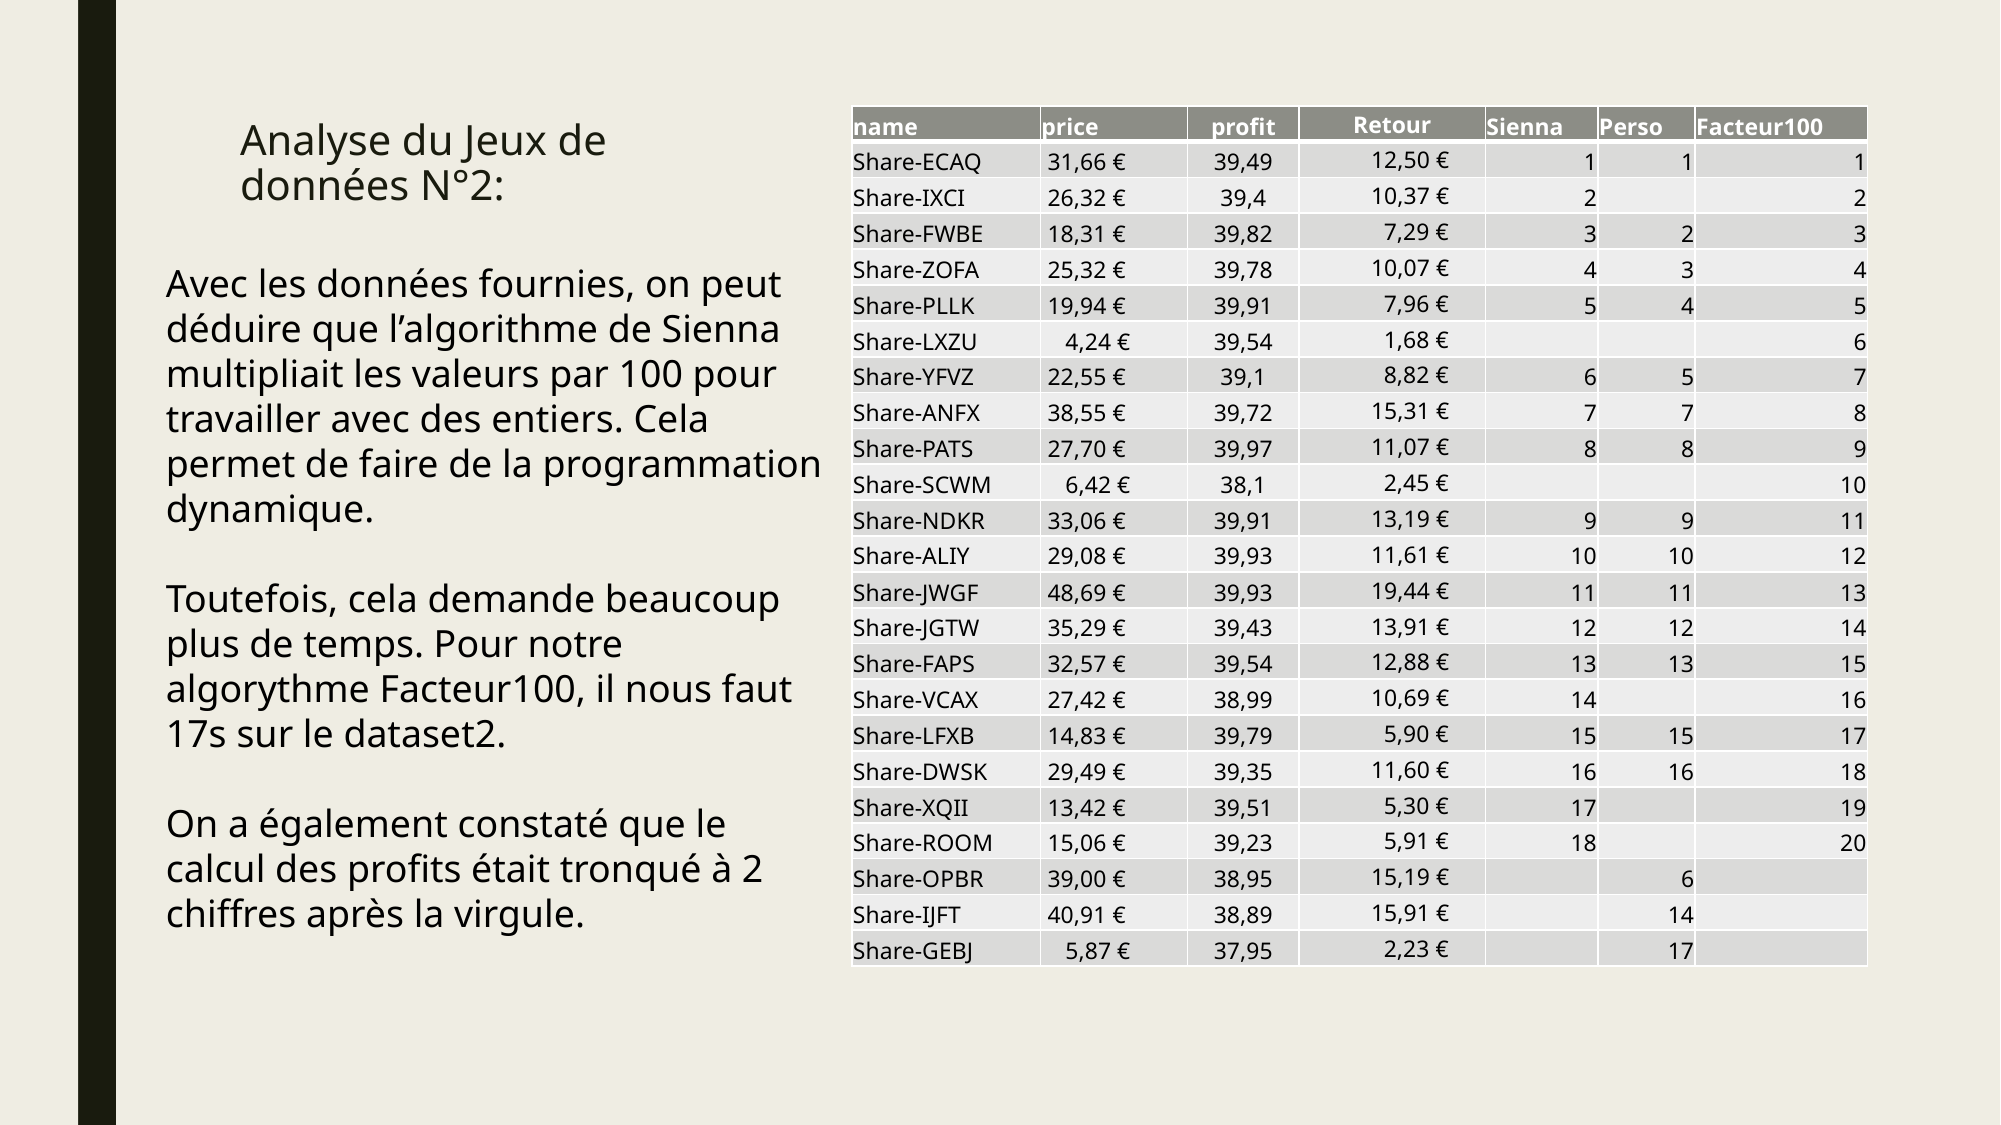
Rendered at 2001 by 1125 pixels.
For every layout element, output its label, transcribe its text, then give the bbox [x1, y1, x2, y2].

table_cell 18,31 € [1041, 214, 1187, 248]
title Analyse du Jeux de données N°2: [225, 112, 764, 223]
table_cell 10,69 € [1300, 680, 1485, 714]
table_cell 13 [1599, 644, 1694, 678]
table_cell 39,93 [1188, 537, 1298, 571]
table_cell 22,55 € [1041, 358, 1187, 392]
table_cell 7 [1486, 393, 1597, 428]
table_cell 9 [1599, 501, 1694, 535]
table_cell [1486, 895, 1597, 929]
table_cell 2,23 € [1300, 931, 1485, 965]
table_cell 5 [1486, 286, 1597, 320]
table_cell 14 [1696, 609, 1867, 643]
table_cell 5,90 € [1300, 716, 1485, 750]
table_cell 39,82 [1188, 214, 1298, 248]
table_cell [1599, 788, 1694, 822]
table_cell Share-ECAQ [853, 144, 1040, 177]
table_cell 8 [1486, 429, 1597, 463]
table_cell 1 [1696, 144, 1867, 177]
table_cell Share-LXZU [853, 322, 1040, 356]
table_cell 11,61 € [1300, 537, 1485, 571]
table_cell 39,51 [1188, 788, 1298, 822]
table_cell Share-ZOFA [853, 250, 1040, 284]
table_cell Share-OPBR [853, 859, 1040, 894]
table_cell [1696, 859, 1867, 894]
table_cell 25,32 € [1041, 250, 1187, 284]
table_cell 2 [1486, 178, 1597, 212]
table_cell 39,54 [1188, 322, 1298, 356]
table_cell 13,42 € [1041, 788, 1187, 822]
table_cell 10 [1486, 537, 1597, 571]
table_cell Share-ANFX [853, 393, 1040, 428]
table_cell Share-IXCI [853, 178, 1040, 212]
table_cell 8,82 € [1300, 358, 1485, 392]
table_cell 11,60 € [1300, 752, 1485, 786]
table_cell 7,29 € [1300, 214, 1485, 248]
table_cell 39,91 [1188, 286, 1298, 320]
table_cell Share-GEBJ [853, 931, 1040, 965]
table_cell Share-ALIY [853, 537, 1040, 571]
table_cell 33,06 € [1041, 501, 1187, 535]
table_cell 16 [1696, 680, 1867, 714]
table_cell Share-NDKR [853, 501, 1040, 535]
table_cell 10,37 € [1300, 178, 1485, 212]
table_cell 12,50 € [1300, 144, 1485, 177]
table_cell 7 [1599, 393, 1694, 428]
table_cell 8 [1599, 429, 1694, 463]
table_cell [1696, 895, 1867, 929]
table_cell 19,94 € [1041, 286, 1187, 320]
table_cell 32,57 € [1041, 644, 1187, 678]
table_cell 7,96 € [1300, 286, 1485, 320]
table_cell 12 [1486, 609, 1597, 643]
table_cell Share-SCWM [853, 465, 1040, 499]
table_cell 5 [1599, 358, 1694, 392]
table_cell 8 [1696, 393, 1867, 428]
table_cell 15 [1696, 644, 1867, 678]
table_header name [853, 107, 1040, 139]
table_cell 11,07 € [1300, 429, 1485, 463]
table_cell [1486, 931, 1597, 965]
table_cell 6,42 € [1041, 465, 1187, 499]
table_cell 35,29 € [1041, 609, 1187, 643]
table_cell 1,68 € [1300, 322, 1485, 356]
table_cell 1 [1486, 144, 1597, 177]
table_cell 39,35 [1188, 752, 1298, 786]
table_cell [1599, 680, 1694, 714]
table_cell 39,00 € [1041, 859, 1187, 894]
table_cell 11 [1486, 573, 1597, 607]
table_cell Share-FWBE [853, 214, 1040, 248]
table_cell 10 [1696, 465, 1867, 499]
table_cell Share-JWGF [853, 573, 1040, 607]
table_cell 38,89 [1188, 895, 1298, 929]
table_cell Share-VCAX [853, 680, 1040, 714]
table_cell 39,1 [1188, 358, 1298, 392]
table_cell Share-XQII [853, 788, 1040, 822]
table_cell 12,88 € [1300, 644, 1485, 678]
table_cell 39,97 [1188, 429, 1298, 463]
table_cell 14 [1599, 895, 1694, 929]
table_cell [1599, 178, 1694, 212]
table_cell 16 [1599, 752, 1694, 786]
table_cell 39,79 [1188, 716, 1298, 750]
table_cell [1486, 859, 1597, 894]
table_cell 13 [1486, 644, 1597, 678]
table_header profit [1188, 107, 1298, 139]
table_header Sienna [1486, 107, 1597, 139]
table_cell 6 [1599, 859, 1694, 894]
table_cell Share-IJFT [853, 895, 1040, 929]
table_cell [1599, 465, 1694, 499]
table_cell 3 [1486, 214, 1597, 248]
table_cell 9 [1486, 501, 1597, 535]
table_cell 39,4 [1188, 178, 1298, 212]
table_cell 14 [1486, 680, 1597, 714]
table_cell 18 [1486, 824, 1597, 858]
table_cell 19,44 € [1300, 573, 1485, 607]
table_cell 37,95 [1188, 931, 1298, 965]
text_box [76, 0, 119, 1125]
table_cell 10 [1599, 537, 1694, 571]
table_cell Share-DWSK [853, 752, 1040, 786]
table_cell 6 [1696, 322, 1867, 356]
table_cell [1486, 465, 1597, 499]
table_cell 6 [1486, 358, 1597, 392]
table_cell 11 [1599, 573, 1694, 607]
table_cell 15 [1599, 716, 1694, 750]
table_cell Share-FAPS [853, 644, 1040, 678]
table_cell 18 [1696, 752, 1867, 786]
table_cell [1486, 322, 1597, 356]
table_cell [1599, 322, 1694, 356]
table_cell 20 [1696, 824, 1867, 858]
table_cell 29,49 € [1041, 752, 1187, 786]
table_cell 4 [1486, 250, 1597, 284]
table_cell 3 [1599, 250, 1694, 284]
table_cell 11 [1696, 501, 1867, 535]
table_cell 40,91 € [1041, 895, 1187, 929]
table_cell Share-ROOM [853, 824, 1040, 858]
table_cell 39,72 [1188, 393, 1298, 428]
table_cell 26,32 € [1041, 178, 1187, 212]
table_cell 14,83 € [1041, 716, 1187, 750]
table_cell 2 [1599, 214, 1694, 248]
table_cell 39,43 [1188, 609, 1298, 643]
table_cell 4,24 € [1041, 322, 1187, 356]
table_cell 27,42 € [1041, 680, 1187, 714]
table_cell 39,54 [1188, 644, 1298, 678]
table_cell 29,08 € [1041, 537, 1187, 571]
table_cell 15,06 € [1041, 824, 1187, 858]
table_cell 9 [1696, 429, 1867, 463]
table_cell 39,23 [1188, 824, 1298, 858]
table_cell 27,70 € [1041, 429, 1187, 463]
table_cell 5,91 € [1300, 824, 1485, 858]
table_cell 17 [1696, 716, 1867, 750]
table_cell [1696, 931, 1867, 965]
table_cell 39,78 [1188, 250, 1298, 284]
table_cell 12 [1599, 609, 1694, 643]
table_cell 48,69 € [1041, 573, 1187, 607]
table_cell 4 [1696, 250, 1867, 284]
table_cell [1599, 824, 1694, 858]
table_cell 5,30 € [1300, 788, 1485, 822]
table_cell Share-PLLK [853, 286, 1040, 320]
table_cell 15,19 € [1300, 859, 1485, 894]
table_cell 5,87 € [1041, 931, 1187, 965]
table_cell Share-JGTW [853, 609, 1040, 643]
table_cell 13,19 € [1300, 501, 1485, 535]
table_cell 2 [1696, 178, 1867, 212]
table_cell 15,31 € [1300, 393, 1485, 428]
table_cell 3 [1696, 214, 1867, 248]
text_box Avec les données fournies, on peut déduire que l’algorithme de Sienna multipliait les valeurs par 100 pour travailler avec des entiers. Cela permet de faire de la programmation dynamique. Toutefois, cela demande beaucoup plus de temps. Pour notre algorythme Facteur100, il nous faut 17s sur le dataset2. On a également constaté que le calcul des profits était tronqué à 2 chiffres après la virgule. [151, 252, 842, 943]
table_cell 38,1 [1188, 465, 1298, 499]
table_cell Share-YFVZ [853, 358, 1040, 392]
table_header price [1041, 107, 1187, 139]
table_cell 1 [1599, 144, 1694, 177]
table_cell 39,93 [1188, 573, 1298, 607]
table_header Facteur100 [1696, 107, 1867, 139]
table_cell 38,99 [1188, 680, 1298, 714]
table_cell 19 [1696, 788, 1867, 822]
table_cell 13 [1696, 573, 1867, 607]
table_cell 2,45 € [1300, 465, 1485, 499]
table_cell 7 [1696, 358, 1867, 392]
table_cell 13,91 € [1300, 609, 1485, 643]
table_cell 17 [1486, 788, 1597, 822]
table_cell 5 [1696, 286, 1867, 320]
table_cell 31,66 € [1041, 144, 1187, 177]
table_cell 15 [1486, 716, 1597, 750]
table_cell 39,49 [1188, 144, 1298, 177]
table_header Retour [1300, 107, 1485, 139]
table_cell 12 [1696, 537, 1867, 571]
table_cell 10,07 € [1300, 250, 1485, 284]
table_cell 17 [1599, 931, 1694, 965]
table_cell 39,91 [1188, 501, 1298, 535]
table_cell Share-PATS [853, 429, 1040, 463]
table_cell 16 [1486, 752, 1597, 786]
table_cell 4 [1599, 286, 1694, 320]
table_cell Share-LFXB [853, 716, 1040, 750]
table_cell 15,91 € [1300, 895, 1485, 929]
table_cell 38,95 [1188, 859, 1298, 894]
table_cell 38,55 € [1041, 393, 1187, 428]
table_header Perso [1599, 107, 1694, 139]
